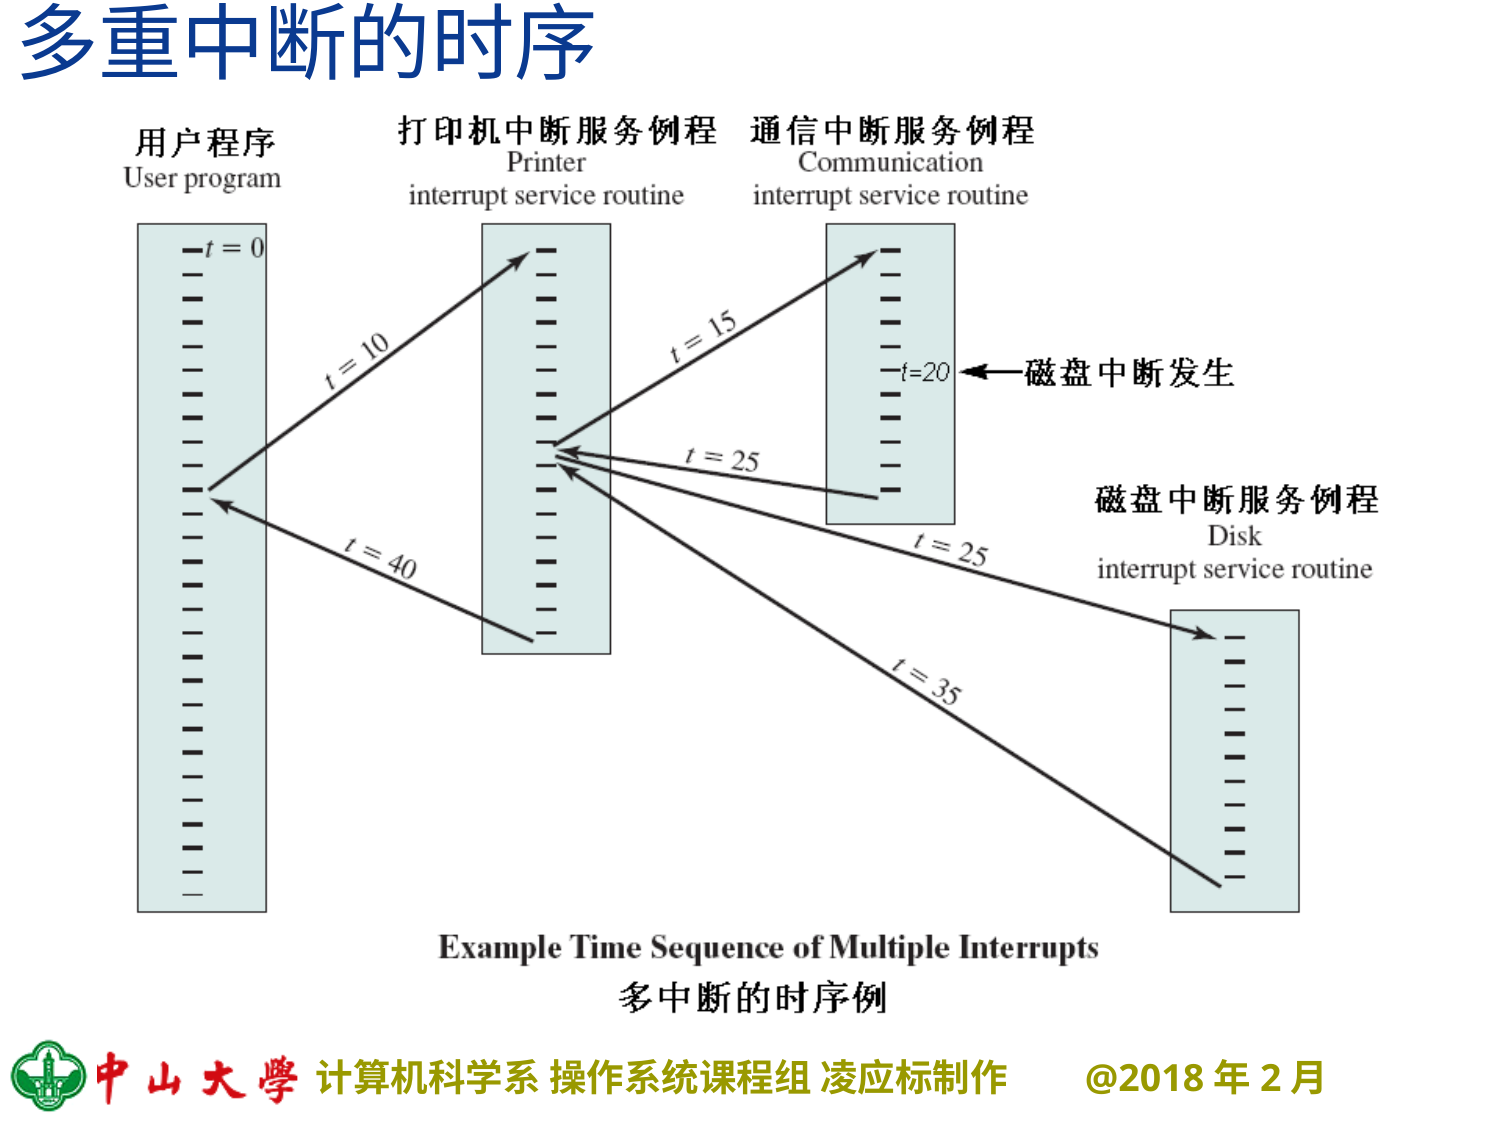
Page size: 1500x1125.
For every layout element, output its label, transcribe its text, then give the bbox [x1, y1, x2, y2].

title 多重中断的时序 [0, 0, 1500, 98]
picture [0, 1037, 307, 1121]
picture [117, 103, 1383, 1022]
